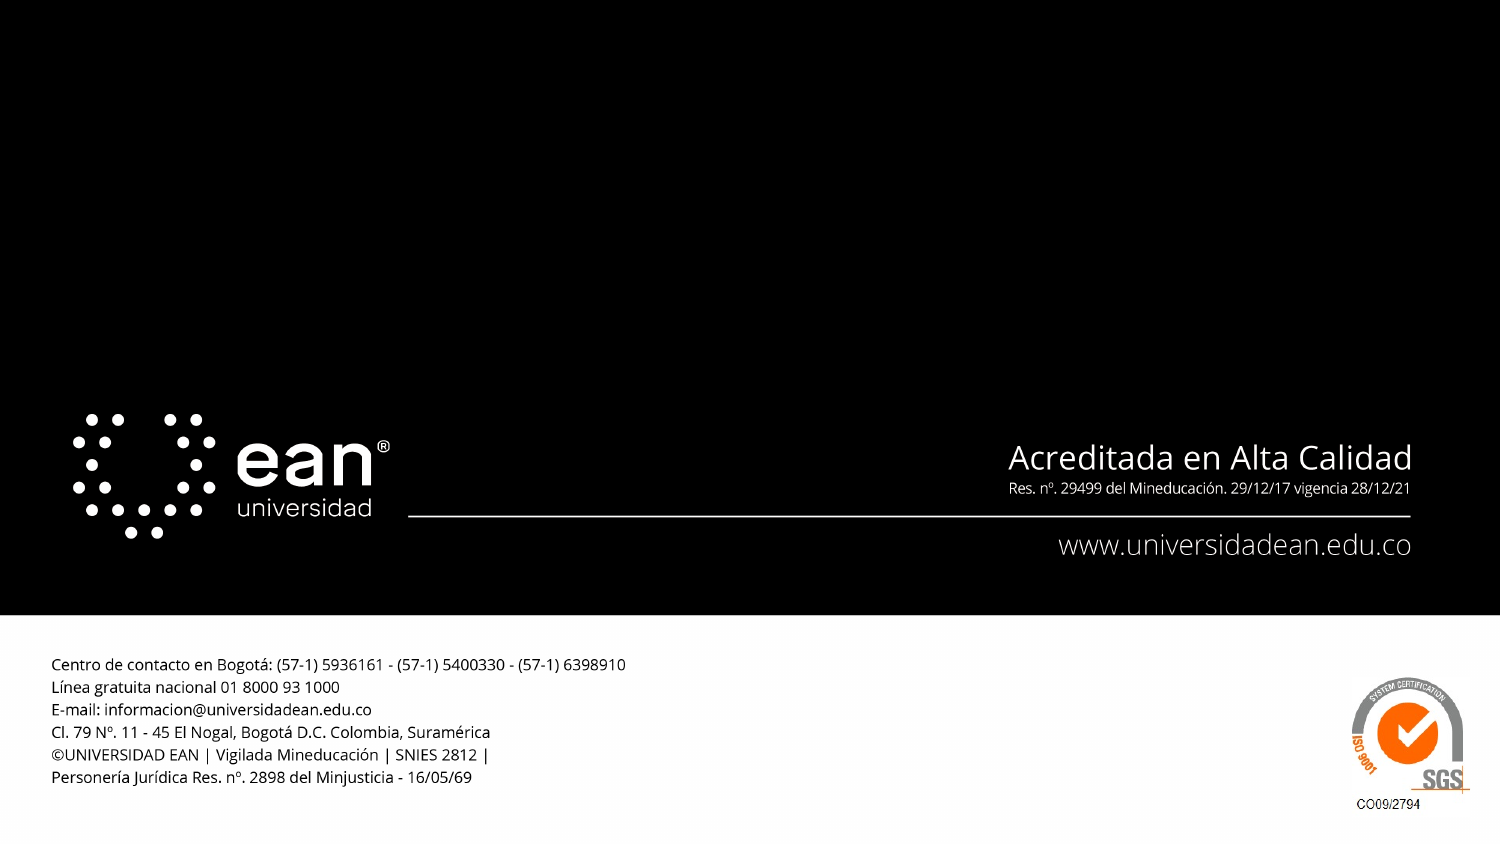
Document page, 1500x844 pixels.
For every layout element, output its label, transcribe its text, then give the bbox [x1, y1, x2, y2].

picture [0, 0, 1500, 844]
text_box Calle 71 No. 9 - 84 [374, 391, 1125, 452]
